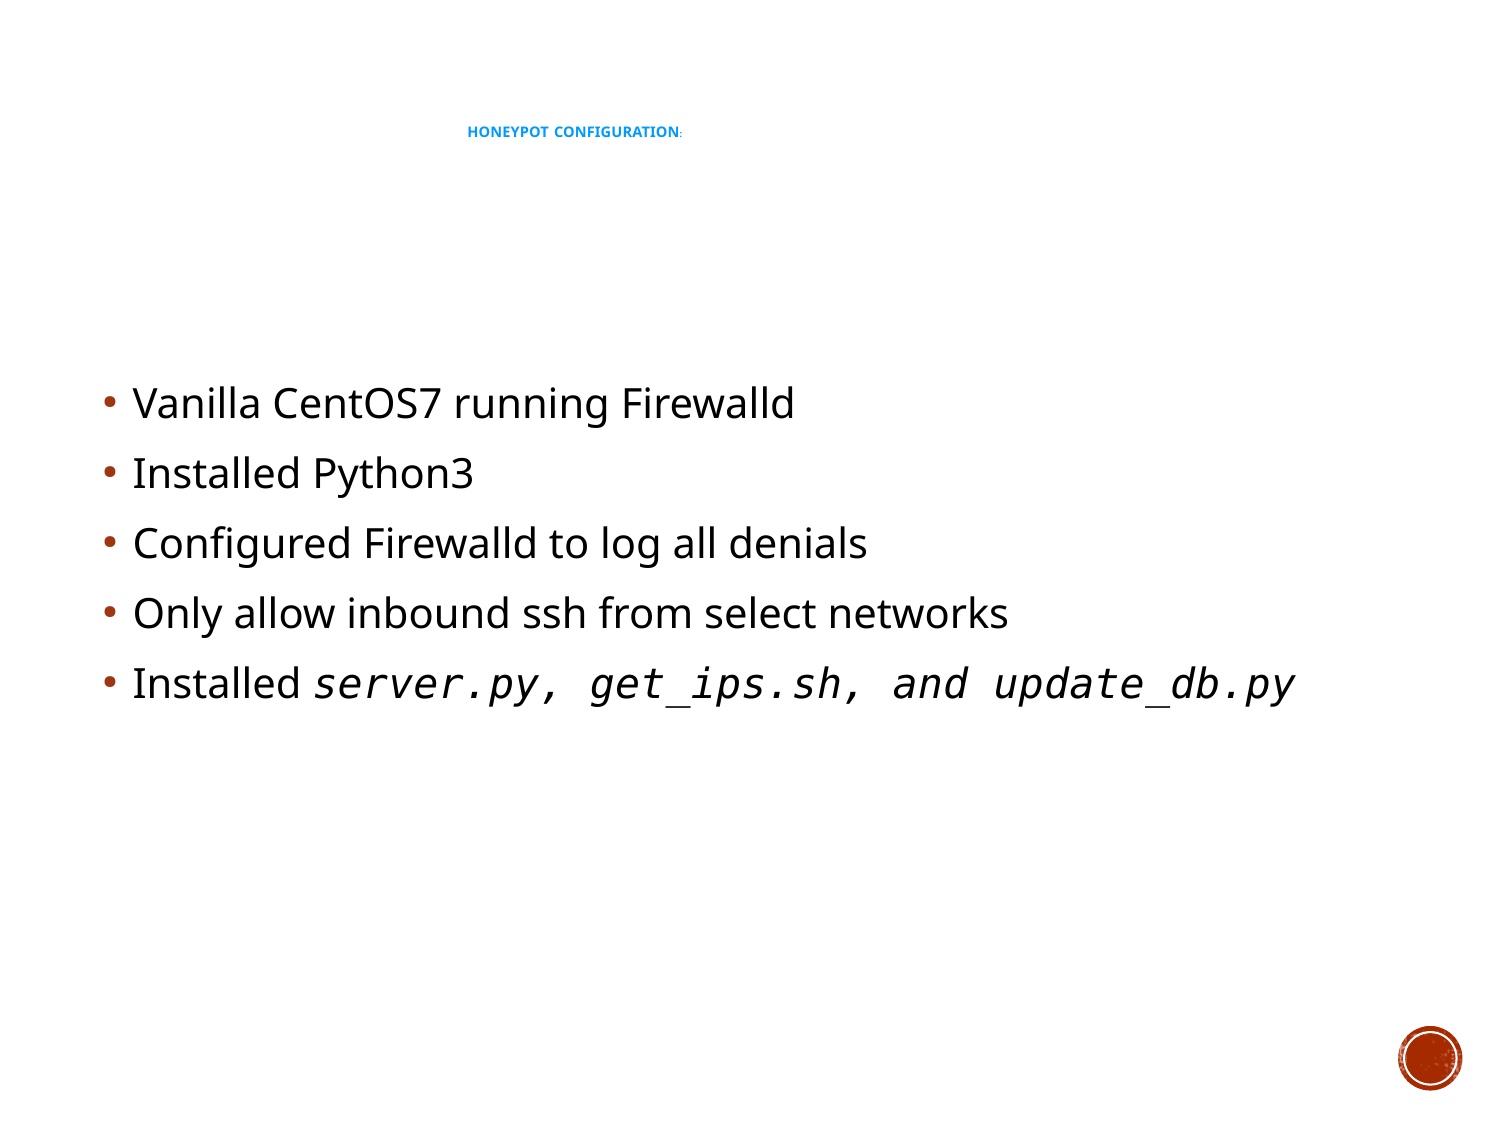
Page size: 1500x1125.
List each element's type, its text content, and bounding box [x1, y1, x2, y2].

list Vanilla CentOS7 running Firewalld Installed Python3 Configured Firewalld to log all denials Only allow inbound ssh from select networks Installed server.py, get_ips.sh, and update_db.py [87, 299, 1363, 965]
title Honeypot Configuration: [87, 50, 1063, 150]
